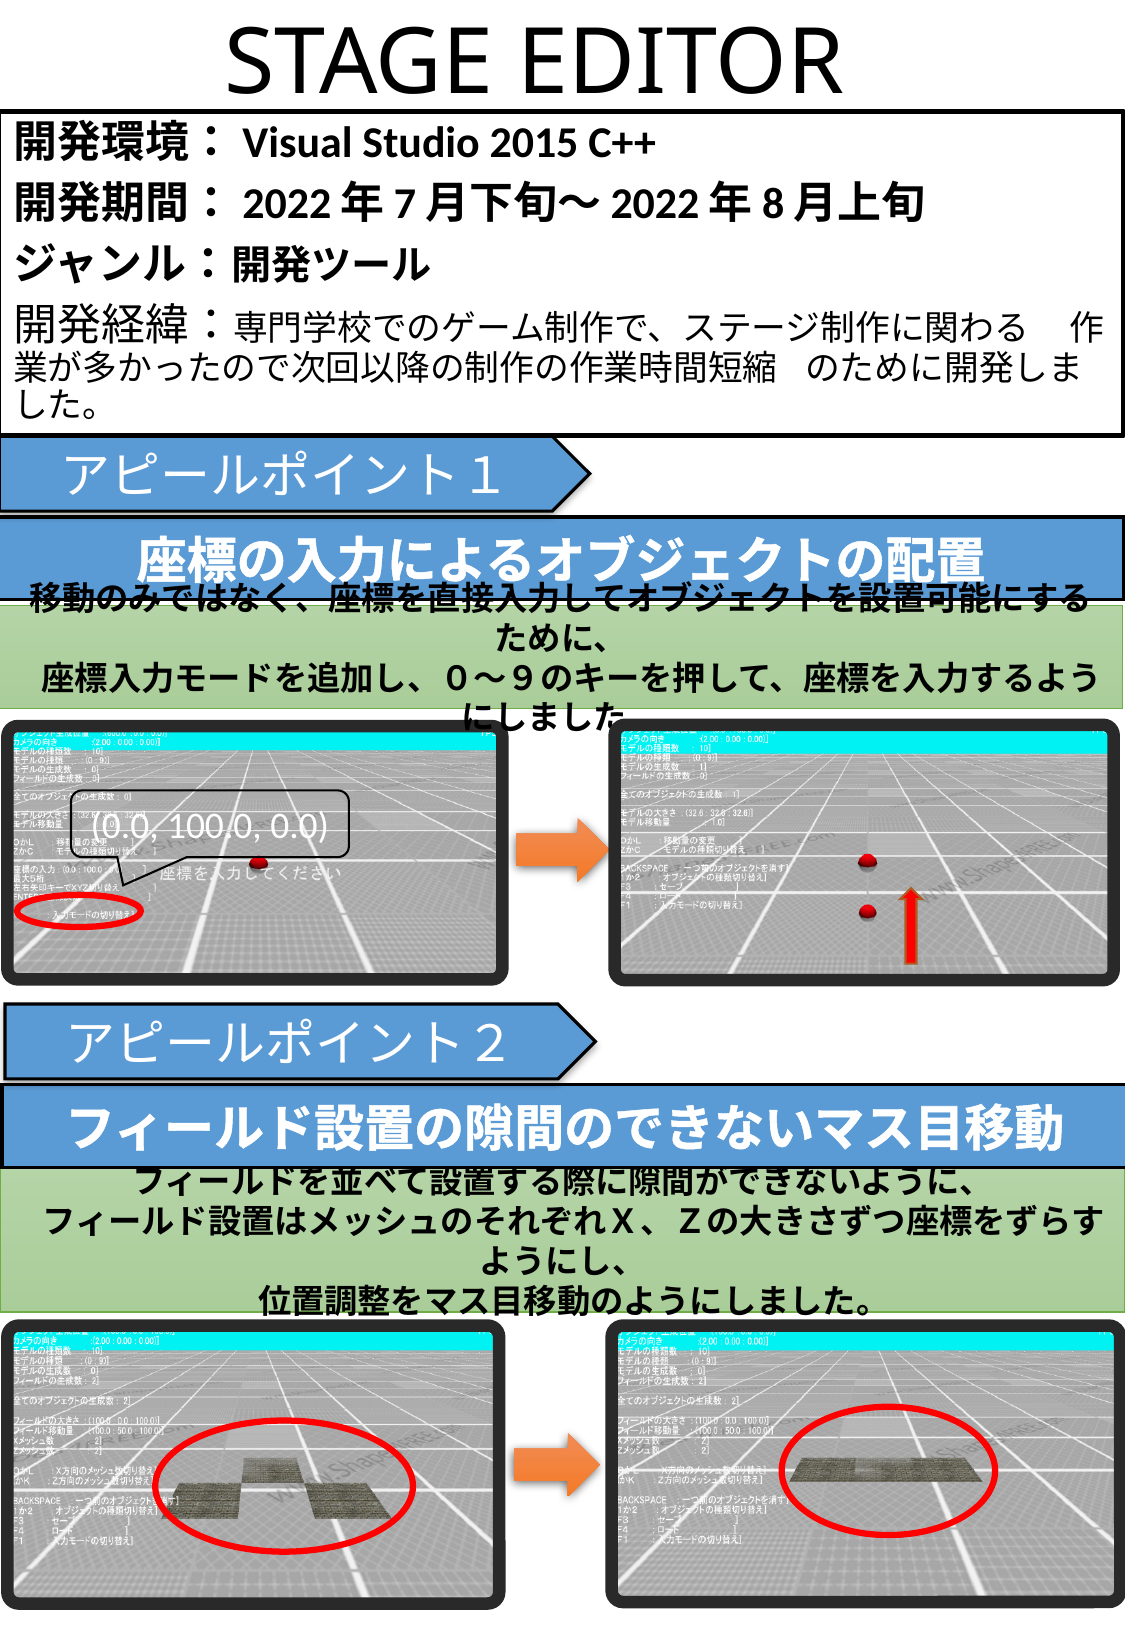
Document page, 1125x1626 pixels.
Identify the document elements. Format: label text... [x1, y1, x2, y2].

text_box STAGE EDITOR [209, 0, 916, 120]
picture [611, 1325, 1121, 1603]
picture [614, 724, 1114, 981]
text_box アピールポイント２ [3, 1003, 597, 1080]
text_box [513, 1432, 600, 1497]
text_box 移動のみではなく、座標を直接入力してオブジェクトを設置可能にするために、 座標入力モードを追加し、０～９のキーを押して、座標を入力するようにしました。 [0, 605, 1123, 709]
text_box フィールド設置の隙間のできないマス目移動 [1, 1084, 1125, 1168]
text_box フィールドを並べて設置する際に隙間ができないように、 フィールド設置はメッシュのそれぞれＸ、Ｚの大きさずつ座標をずらすようにし、 位置調整をマス目移動のようにしました。 [0, 1168, 1125, 1313]
picture [7, 726, 503, 980]
subtitle 開発環境：Visual Studio 2015 C++ 開発期間：2022年7月下旬～2022年8月上旬 ジャンル：開発ツール 開発経緯：専門学校でのゲーム制作で、ステージ制作に関わる 作業が多かったので次回以降の制作の作業時間短縮 のために開発しました。 [0, 111, 1124, 436]
text_box アピールポイント１ [0, 435, 592, 513]
picture [7, 1325, 500, 1604]
text_box [516, 817, 608, 882]
text_box 座標の入力によるオブジェクトの配置 [0, 516, 1124, 601]
